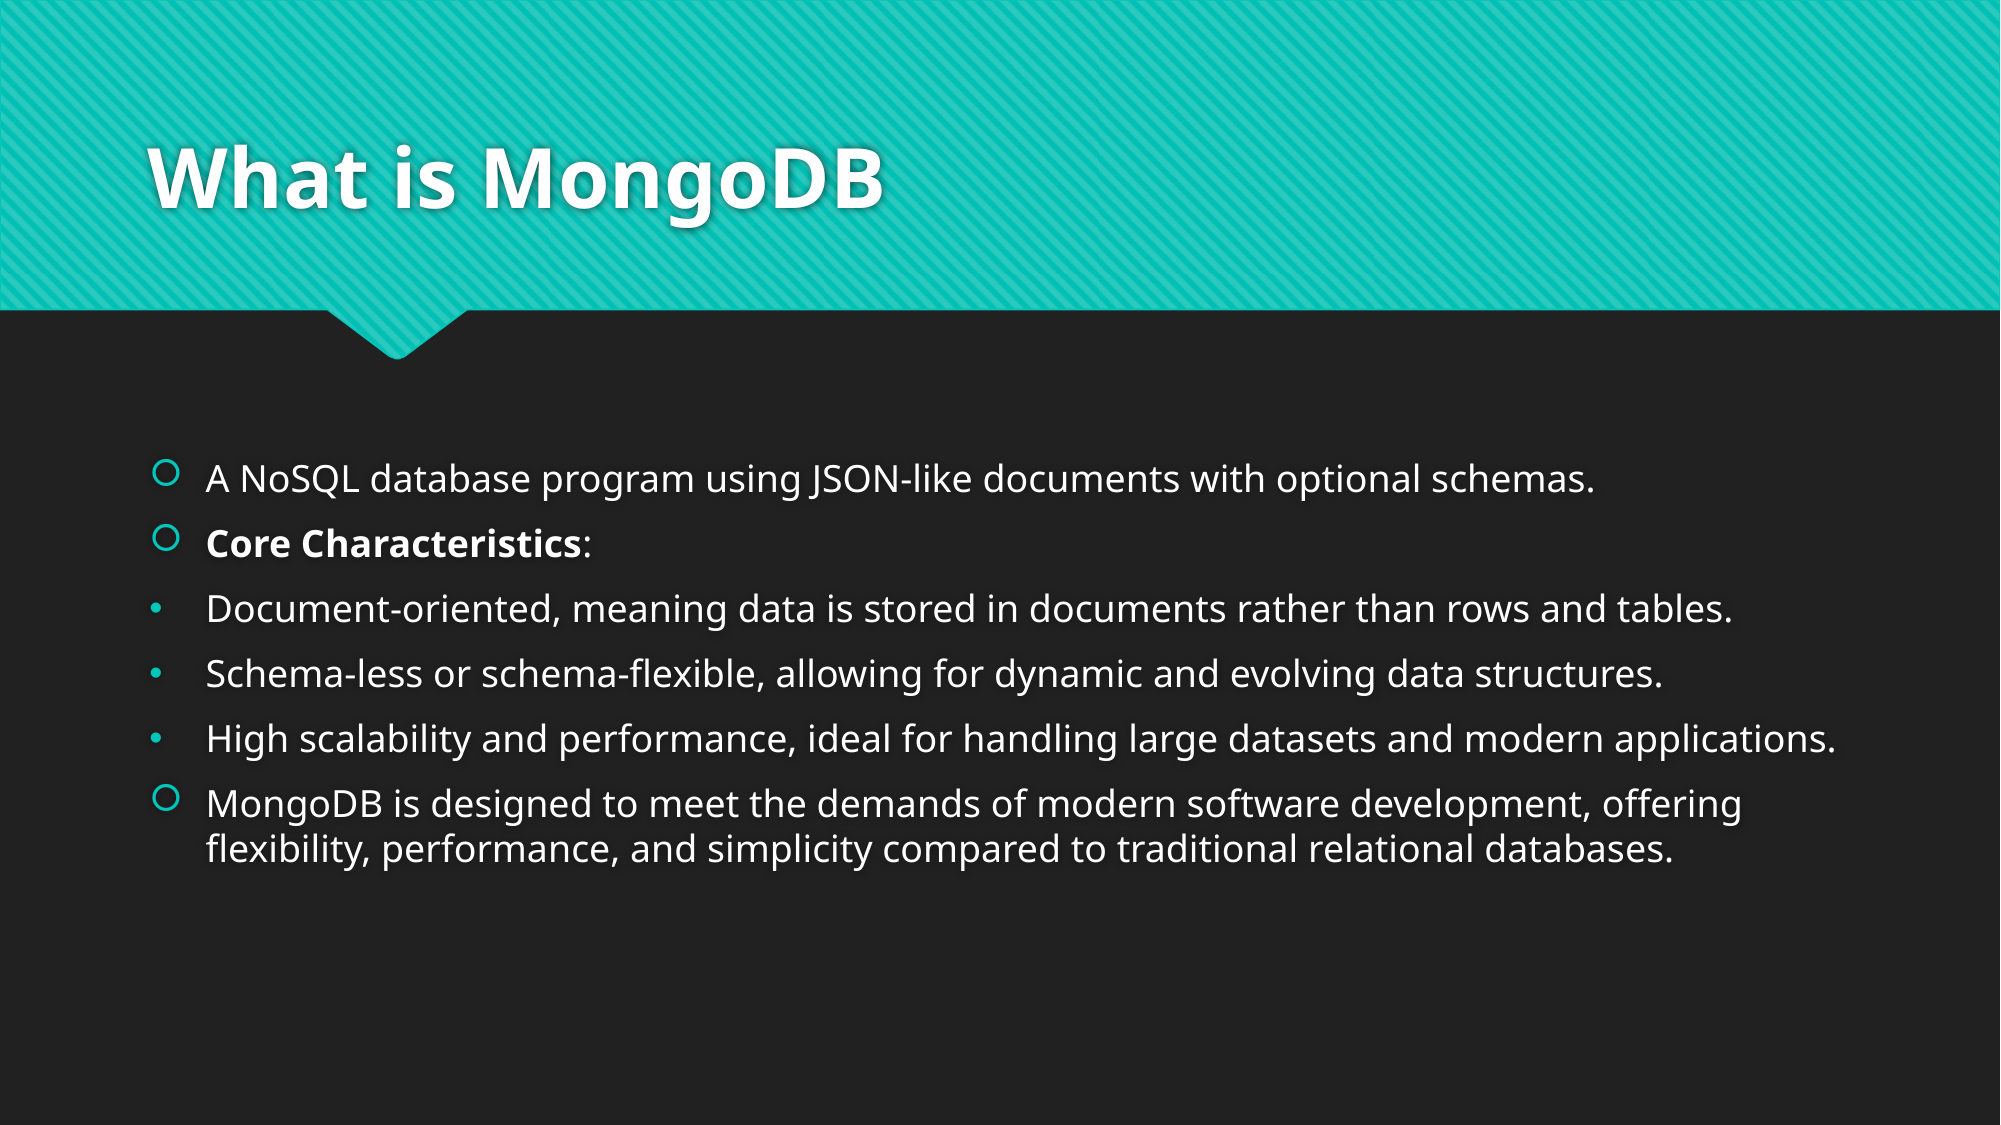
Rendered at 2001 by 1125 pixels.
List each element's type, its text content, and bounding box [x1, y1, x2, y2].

title What is MongoDB [132, 73, 1868, 233]
list A NoSQL database program using JSON-like documents with optional schemas. Core Characteristics: Document-oriented, meaning data is stored in documents rather than rows and tables. Schema-less or schema-flexible, allowing for dynamic and evolving data structures. High scalability and performance, ideal for handling large datasets and modern applications. MongoDB is designed to meet the demands of modern software development, offering flexibility, performance, and simplicity compared to traditional relational databases. [134, 364, 1866, 962]
